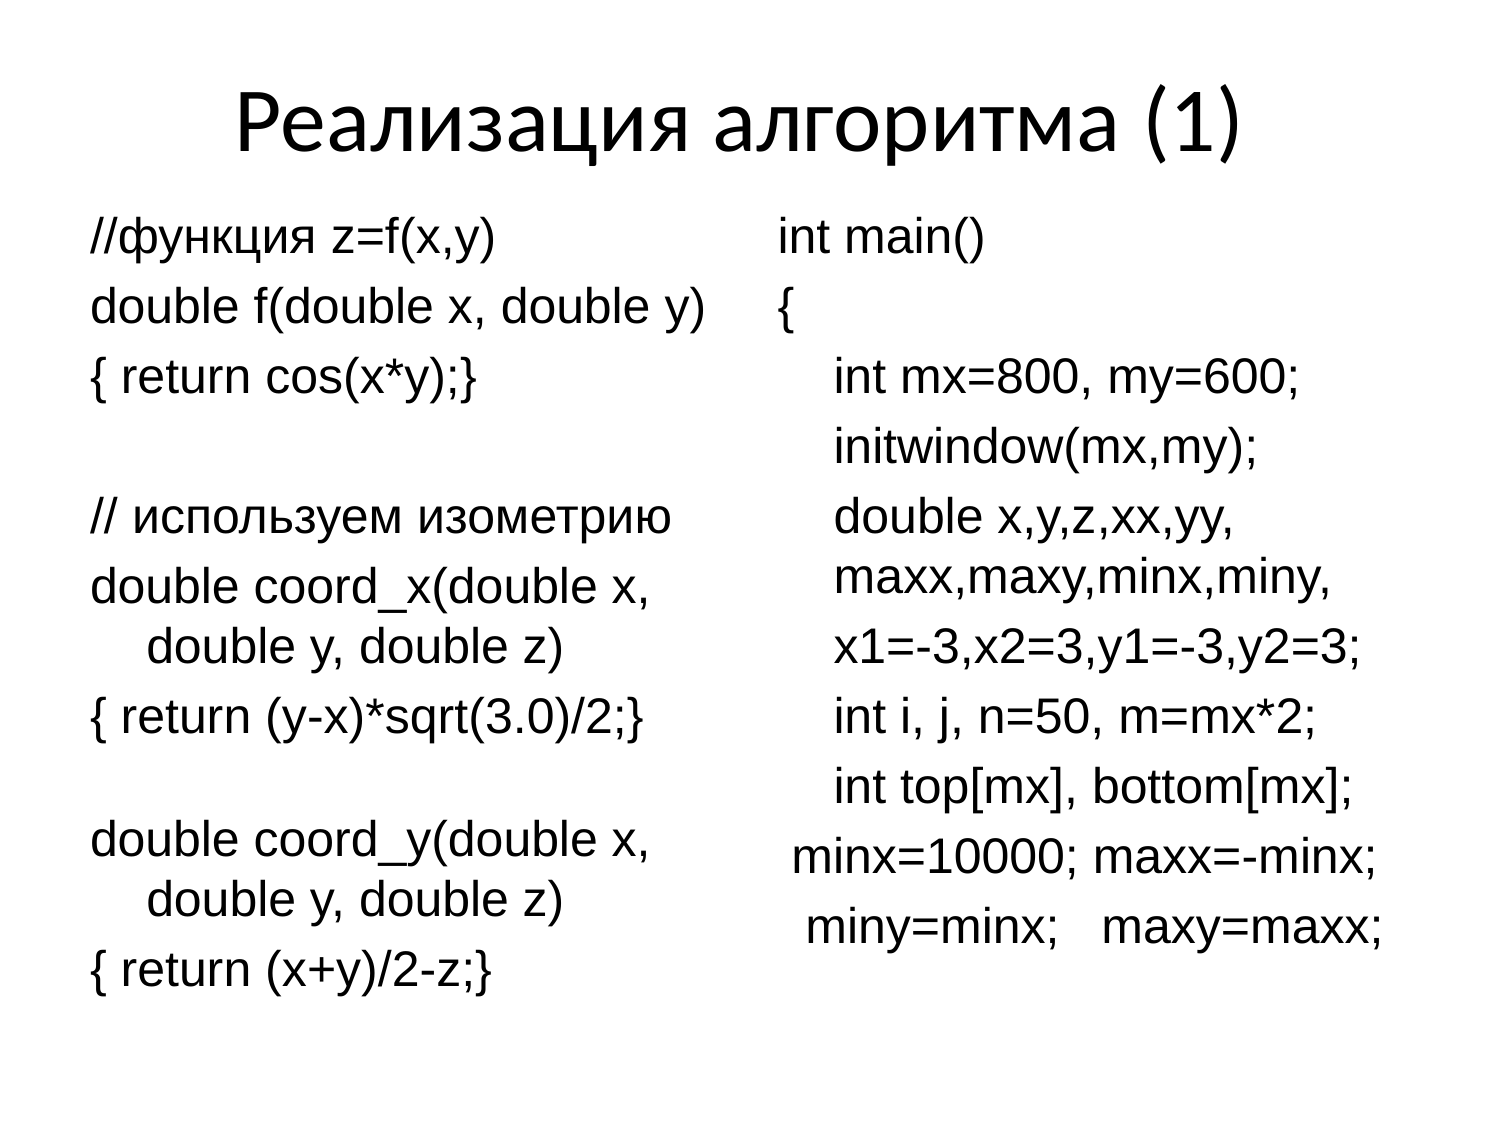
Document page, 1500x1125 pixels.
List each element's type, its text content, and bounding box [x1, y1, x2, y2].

title Реализация алгоритма (1) [75, 45, 1425, 185]
list int main() { int mx=800, my=600; initwindow(mx,my); double x,y,z,xx,yy, maxx,maxy,minx,miny, x1=-3,x2=3,y1=-3,y2=3; int i, j, n=50, m=mx*2; int top[mx], bottom[mx]; minx=10000; maxx=-minx; miny=minx; maxy=maxx; [762, 196, 1425, 1005]
list //функция z=f(x,y) double f(double x, double y) { return cos(x*y);} // используем изометрию double coord_x(double x, double y, double z) { return (y-x)*sqrt(3.0)/2;} double coord_y(double x, double y, double z) { return (x+y)/2-z;} [75, 196, 738, 1005]
